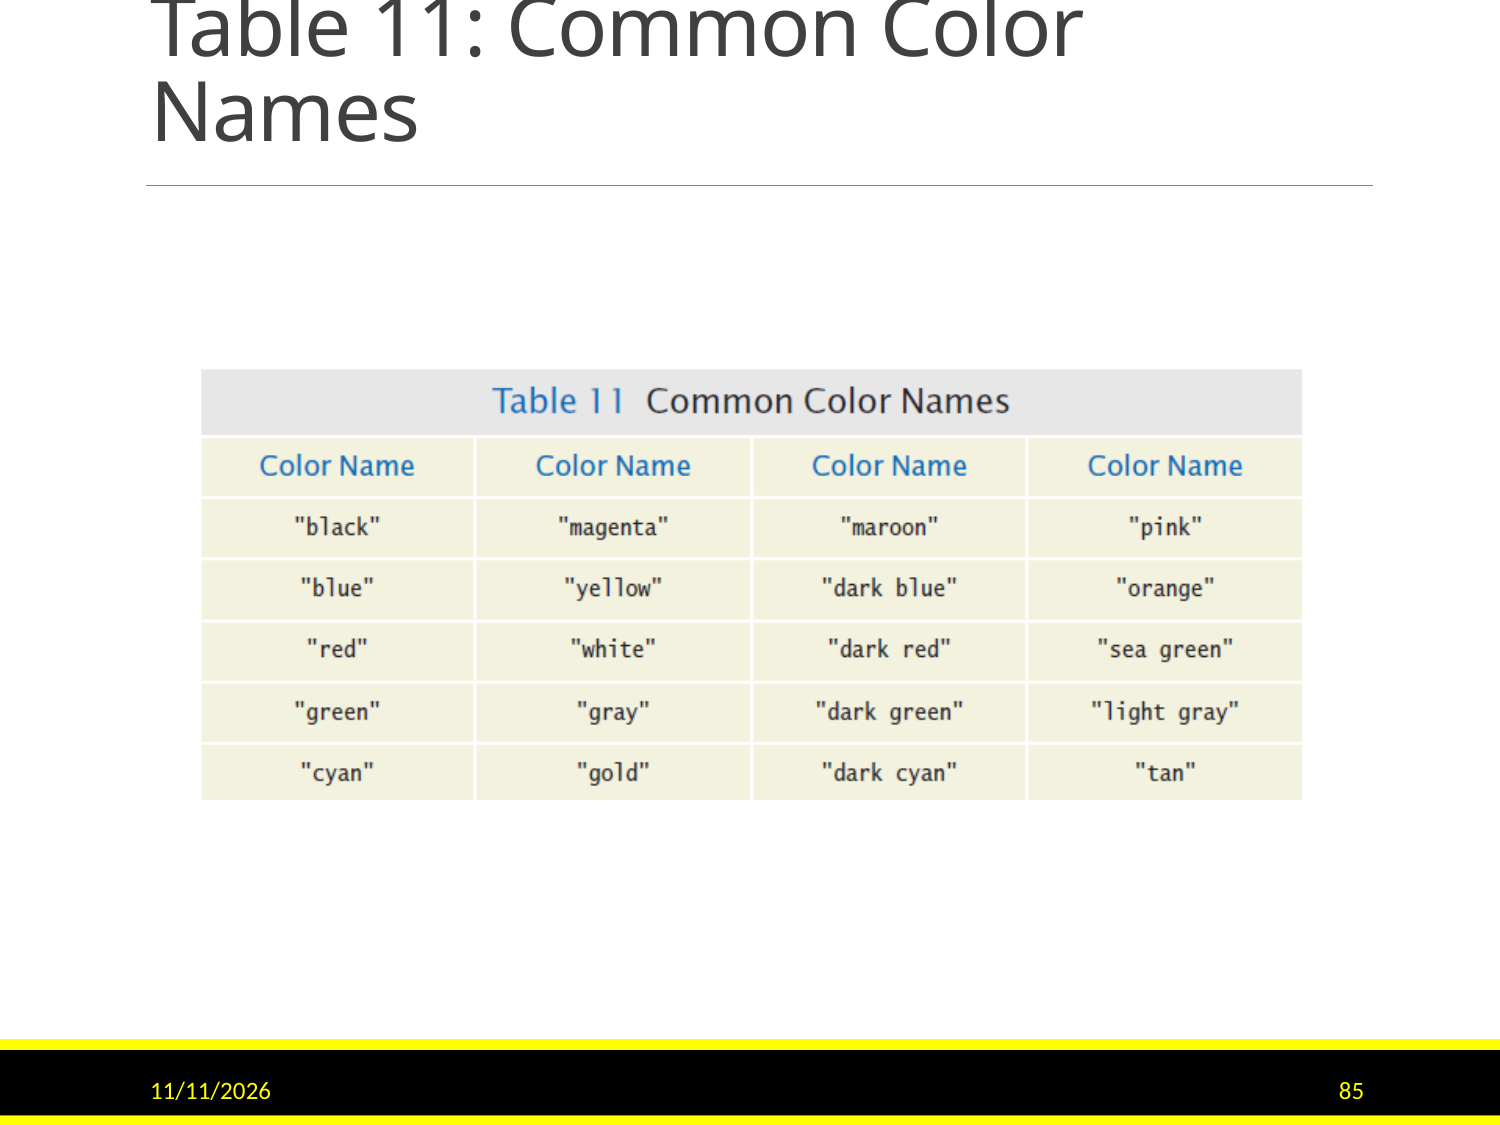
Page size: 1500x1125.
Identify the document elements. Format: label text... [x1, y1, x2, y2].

slide_number 85 [1218, 1059, 1380, 1120]
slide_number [135, 1059, 440, 1120]
title Table 11: Common Color Names [135, 47, 1373, 167]
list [199, 368, 1308, 801]
